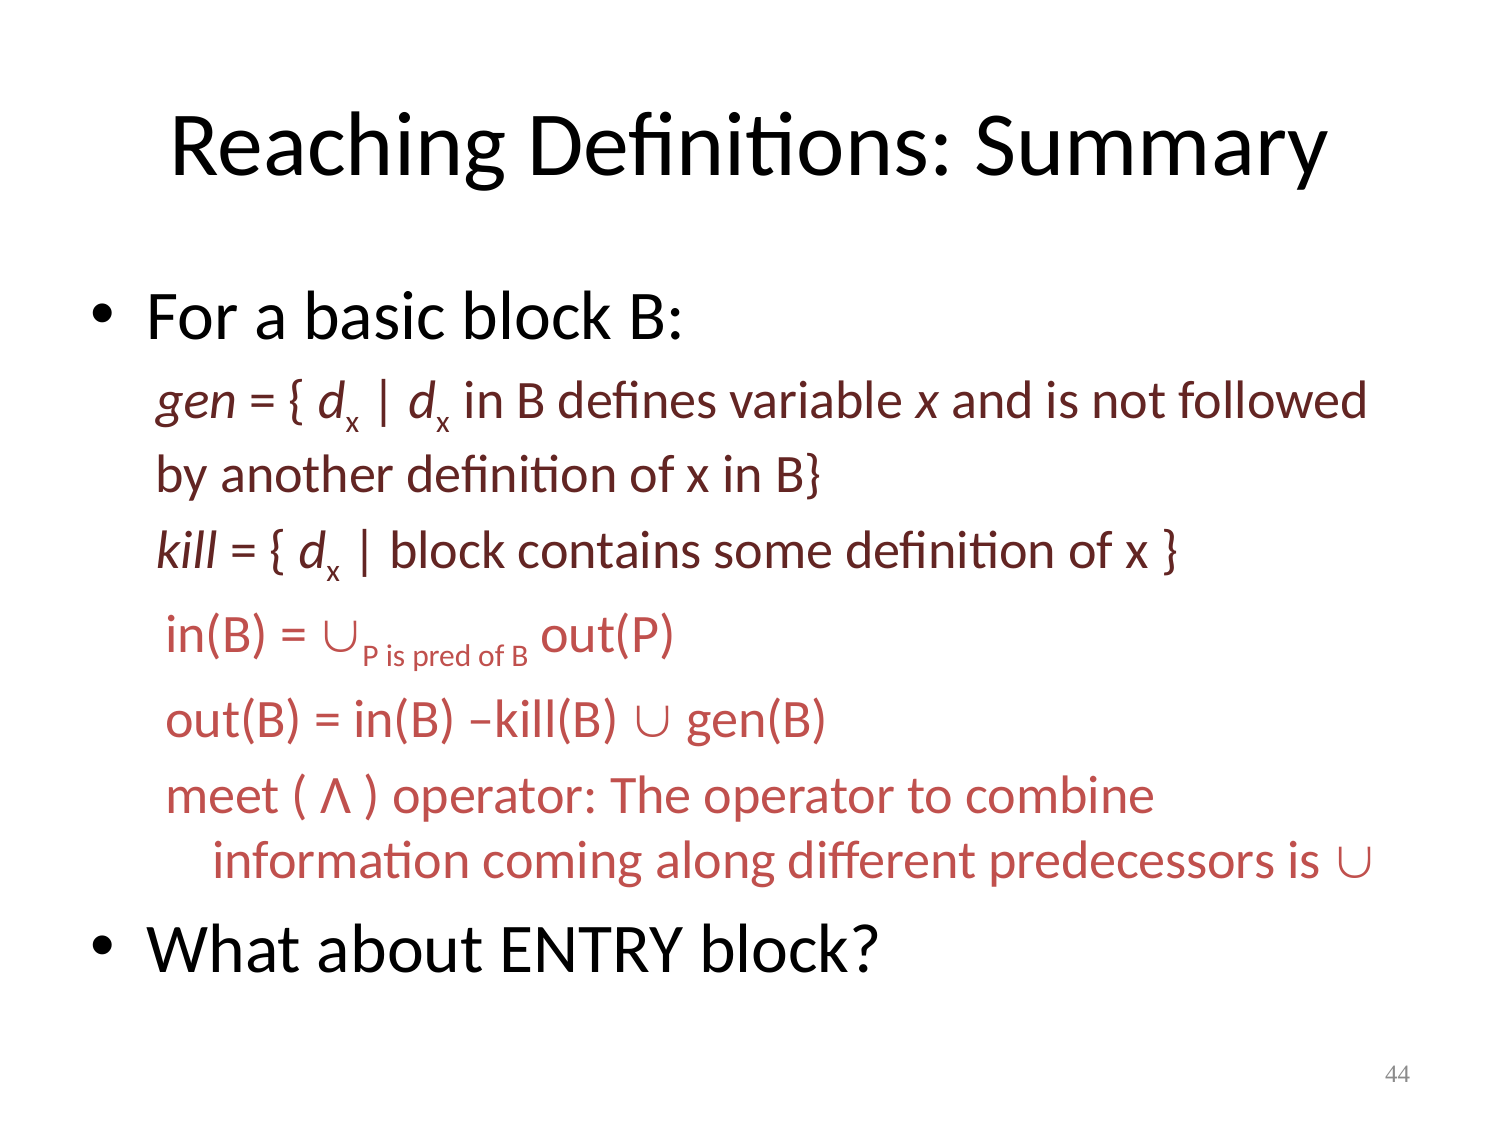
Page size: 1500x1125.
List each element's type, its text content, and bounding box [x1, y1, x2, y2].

list For a basic block B: gen = { dx | dx in B defines variable x and is not followed by another definition of x in B} kill = { dx | block contains some definition of x } in(B) = P is pred of B out(P) out(B) = in(B) –kill(B)  gen(B) meet ( Λ ) operator: The operator to combine information coming along different predecessors is  What about ENTRY block? [75, 262, 1425, 1005]
slide_number 44 [1074, 1042, 1425, 1103]
title Reaching Definitions: Summary [75, 45, 1425, 233]
